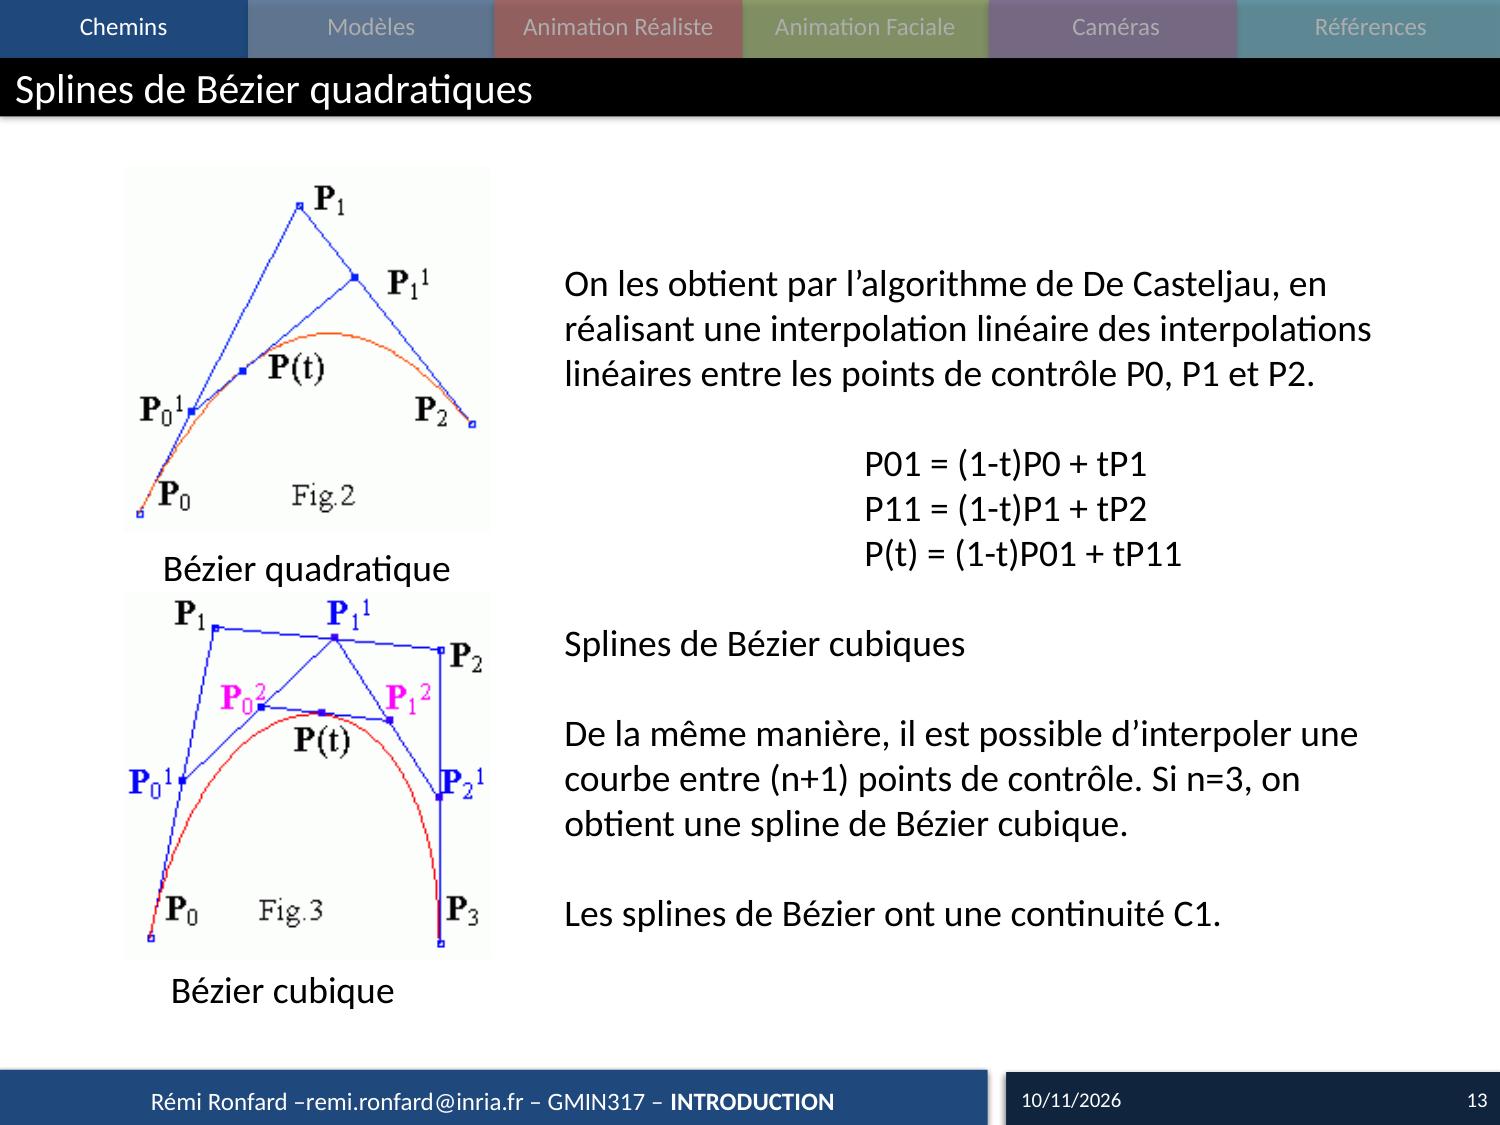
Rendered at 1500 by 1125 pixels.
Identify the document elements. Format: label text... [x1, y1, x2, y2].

text_box Bézier cubique [98, 958, 468, 1019]
slide_number 13 [1153, 1071, 1500, 1125]
text_box On les obtient par l’algorithme de De Casteljau, en réalisant une interpolation linéaire des interpolations linéaires entre les points de contrôle P0, P1 et P2. P01 = (1-t)P0 + tP1 P11 = (1-t)P1 + tP2 P(t) = (1-t)P01 + tP11 Splines de Bézier cubiques De la même manière, il est possible d’interpoler une courbe entre (n+1) points de contrôle. Si n=3, on obtient une spline de Bézier cubique. Les splines de Bézier ont une continuité C1. [556, 251, 1418, 942]
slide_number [1006, 1070, 1153, 1125]
picture [123, 166, 491, 533]
footer Rémi Ronfard –remi.ronfard@inria.fr – GMIN317 – INTRODUCTION [0, 1072, 988, 1125]
title Splines de Bézier quadratiques [0, 58, 1500, 117]
picture [123, 592, 491, 959]
text_box Bézier quadratique [122, 539, 492, 591]
